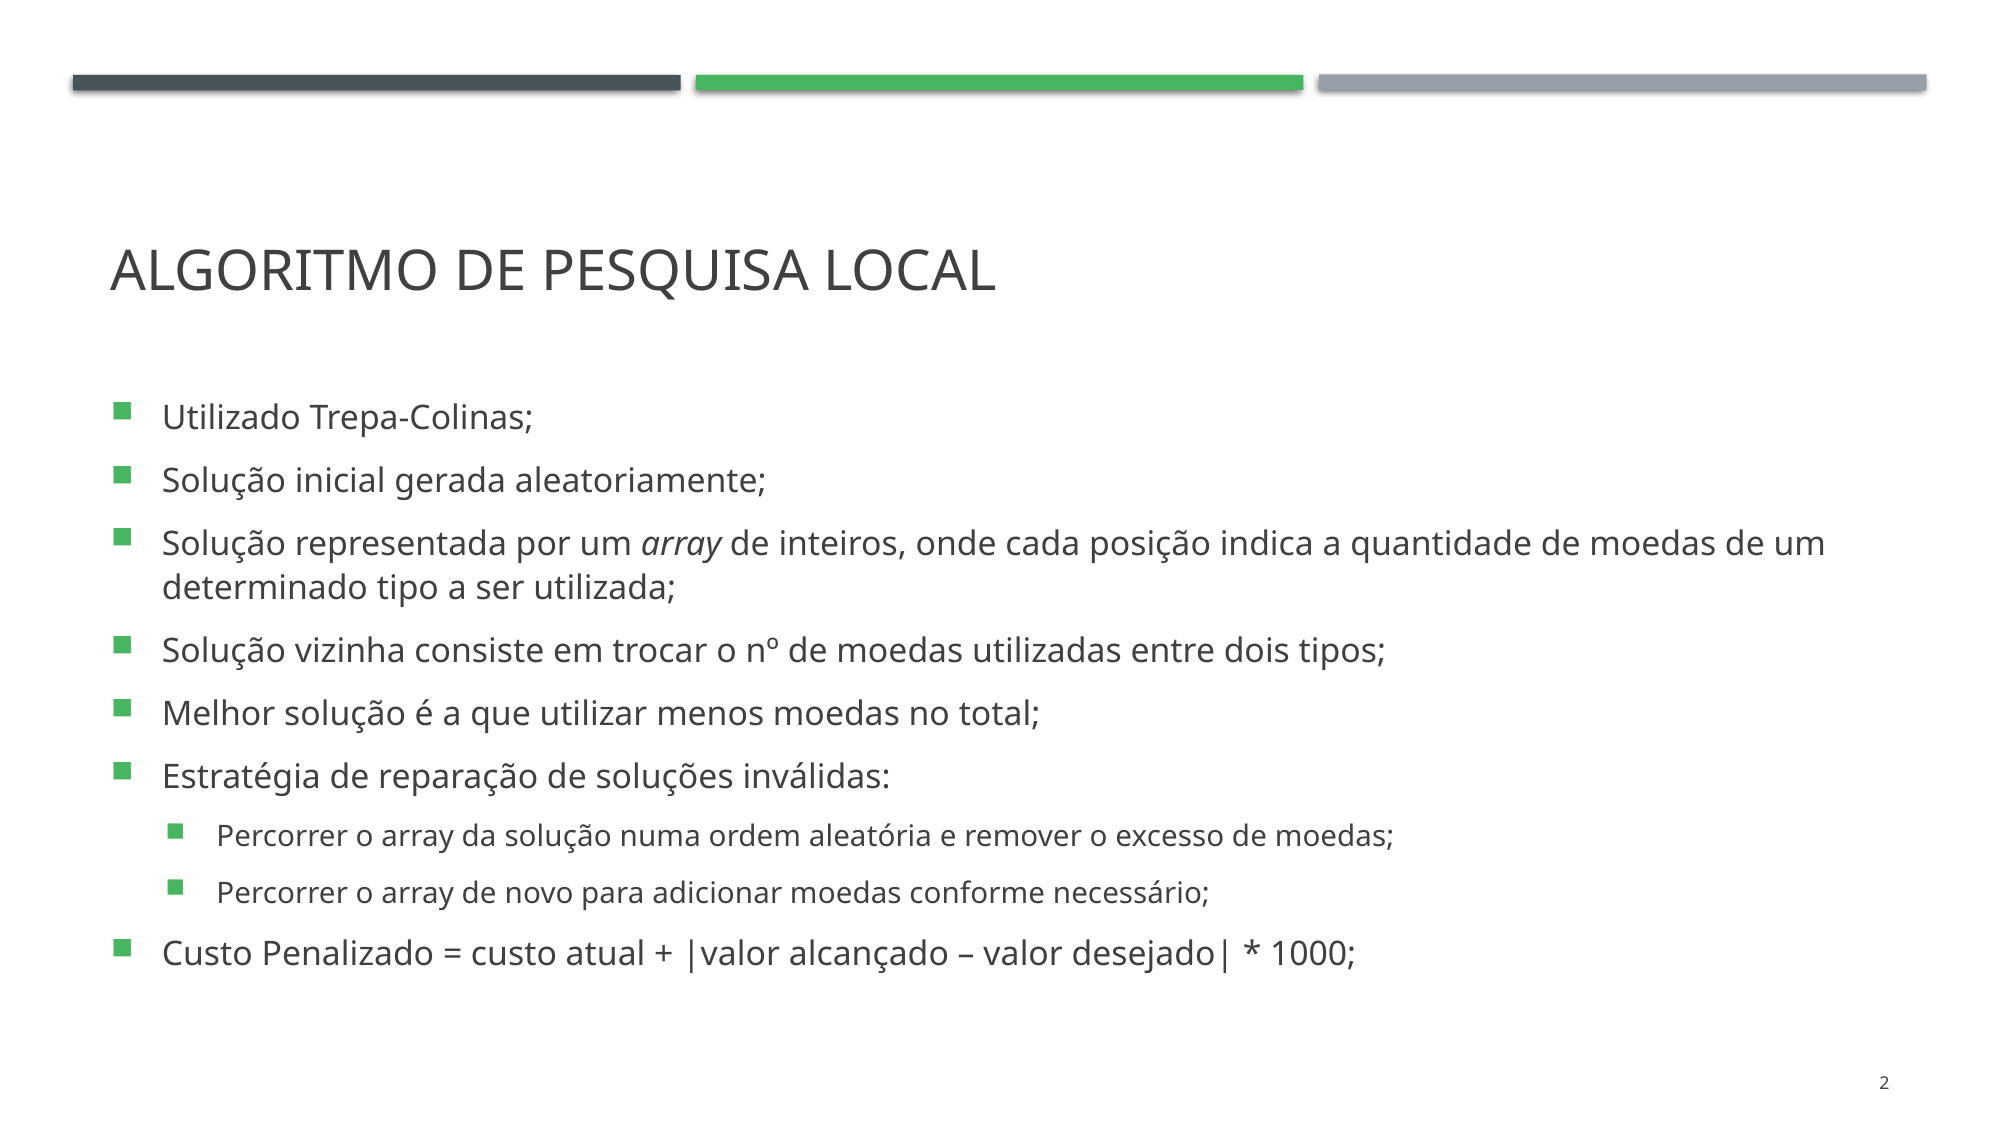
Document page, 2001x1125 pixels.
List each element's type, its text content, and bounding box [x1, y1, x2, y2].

list Utilizado Trepa-Colinas; Solução inicial gerada aleatoriamente; Solução representada por um array de inteiros, onde cada posição indica a quantidade de moedas de um determinado tipo a ser utilizada; Solução vizinha consiste em trocar o nº de moedas utilizadas entre dois tipos; Melhor solução é a que utilizar menos moedas no total; Estratégia de reparação de soluções inválidas: Percorrer o array da solução numa ordem aleatória e remover o excesso de moedas; Percorrer o array de novo para adicionar moedas conforme necessário; Custo Penalizado = custo atual + |valor alcançado – valor desejado| * 1000; [95, 383, 1905, 981]
slide_number 2 [1732, 1053, 1905, 1114]
title Algoritmo de pesquisa local [95, 115, 1905, 311]
